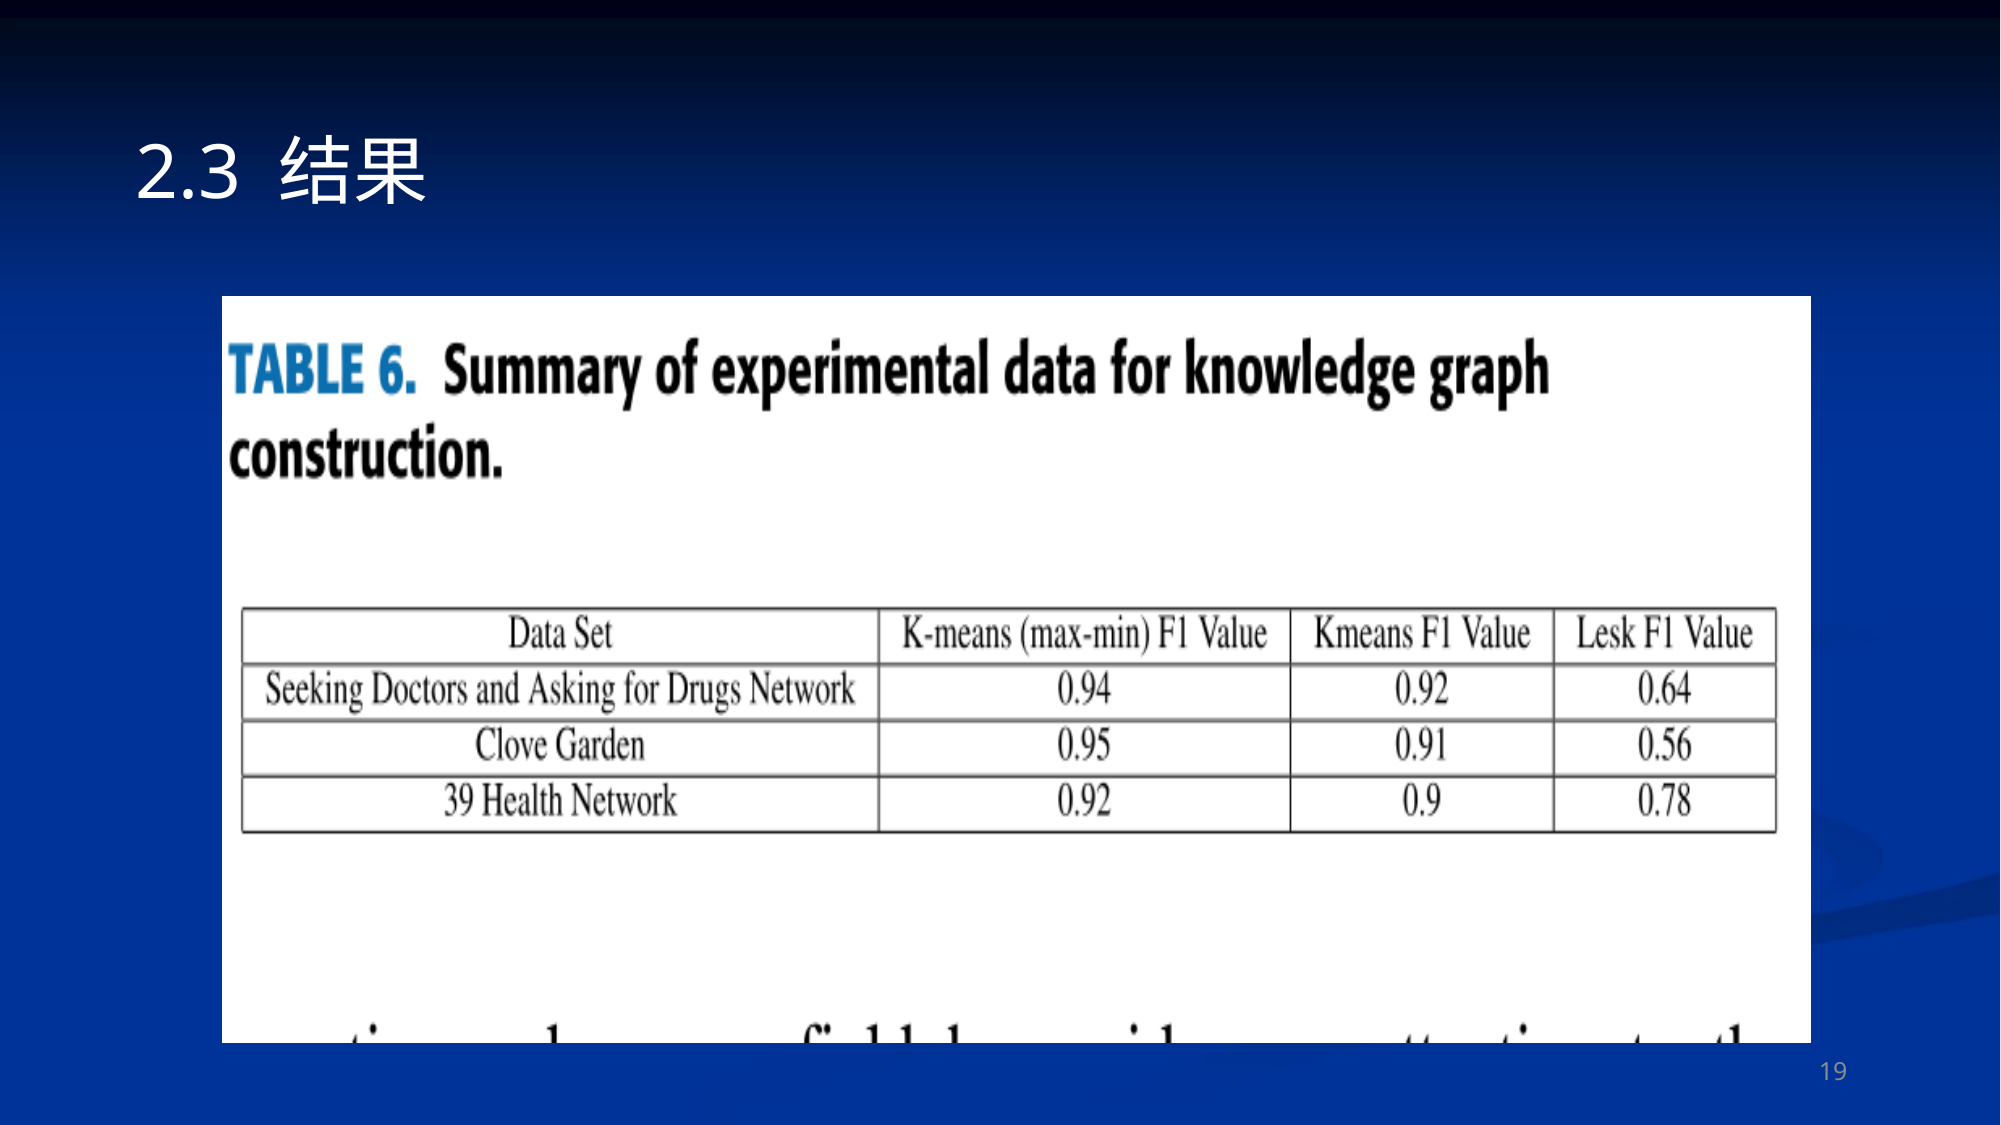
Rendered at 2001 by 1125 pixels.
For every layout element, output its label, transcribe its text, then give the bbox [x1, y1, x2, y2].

picture [0, 0, 2001, 1125]
slide_number 19 [1412, 1042, 1863, 1103]
text_box 2.3 结果 [120, 116, 812, 222]
